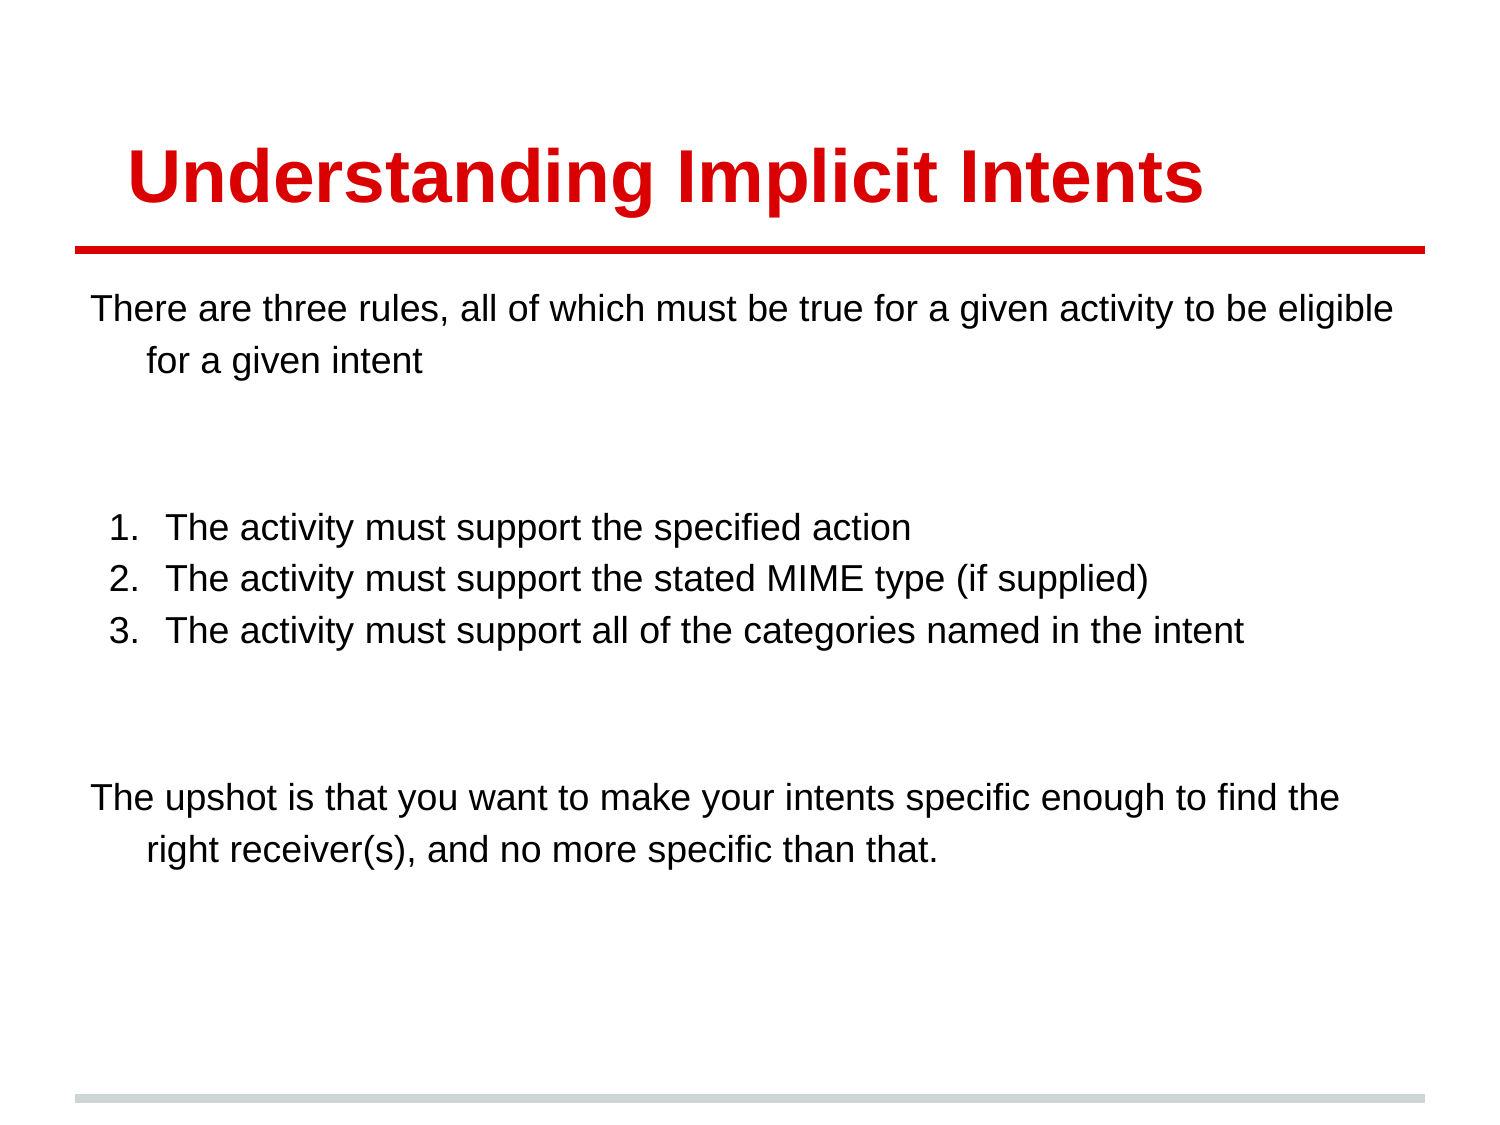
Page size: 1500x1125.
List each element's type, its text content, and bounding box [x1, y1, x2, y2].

title Understanding Implicit Intents [75, 45, 1425, 233]
list There are three rules, all of which must be true for a given activity to be eligible for a given intent The activity must support the specified action The activity must support the stated MIME type (if supplied) The activity must support all of the categories named in the intent The upshot is that you want to make your intents specific enough to find the right receiver(s), and no more specific than that. [75, 262, 1425, 1078]
